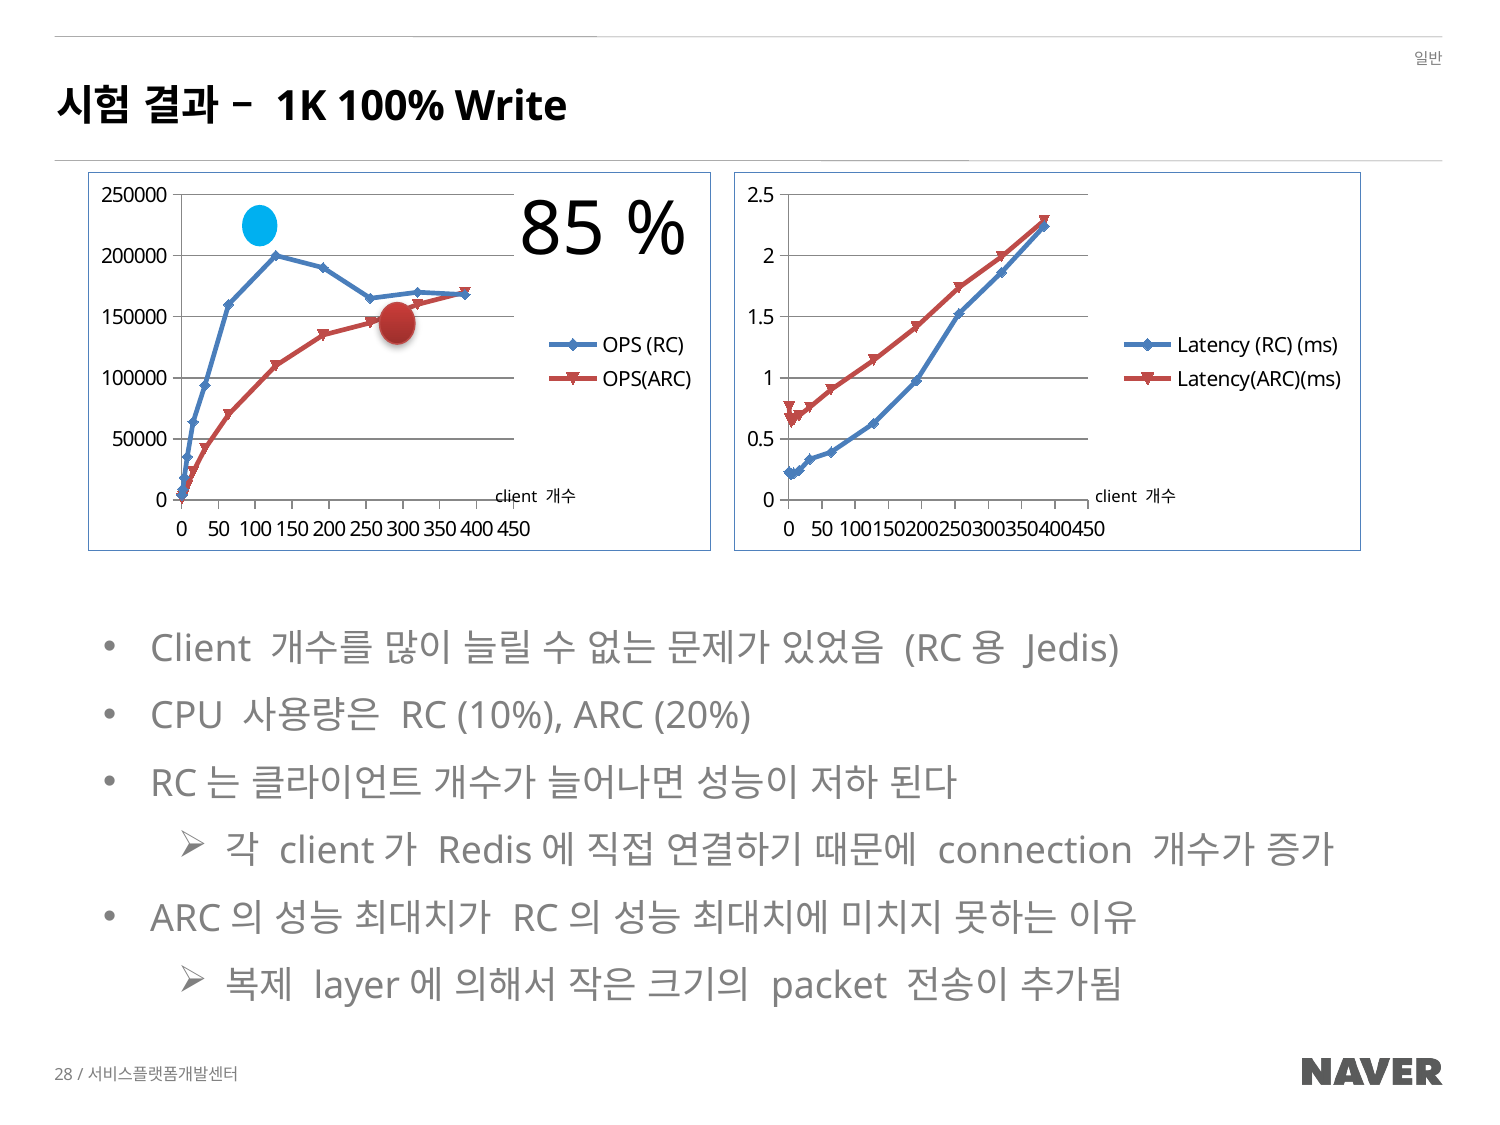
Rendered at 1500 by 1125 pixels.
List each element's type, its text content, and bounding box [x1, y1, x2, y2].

title 시험 결과 – 1K 100% Write [41, 71, 1459, 138]
text_box Client 개수를 많이 늘릴 수 없는 문제가 있었음 (RC용 Jedis) CPU 사용량은 RC (10%), ARC (20%) RC는 클라이언트 개수가 늘어나면 성능이 저하 된다 각 client가 Redis에 직접 연결하기 때문에 connection 개수가 증가 ARC의 성능 최대치가 RC의 성능 최대치에 미치지 못하는 이유 복제 layer에 의해서 작은 크기의 packet 전송이 추가됨 [88, 593, 1388, 1014]
chart [734, 172, 1361, 551]
chart [88, 172, 712, 551]
picture [1302, 1058, 1443, 1085]
